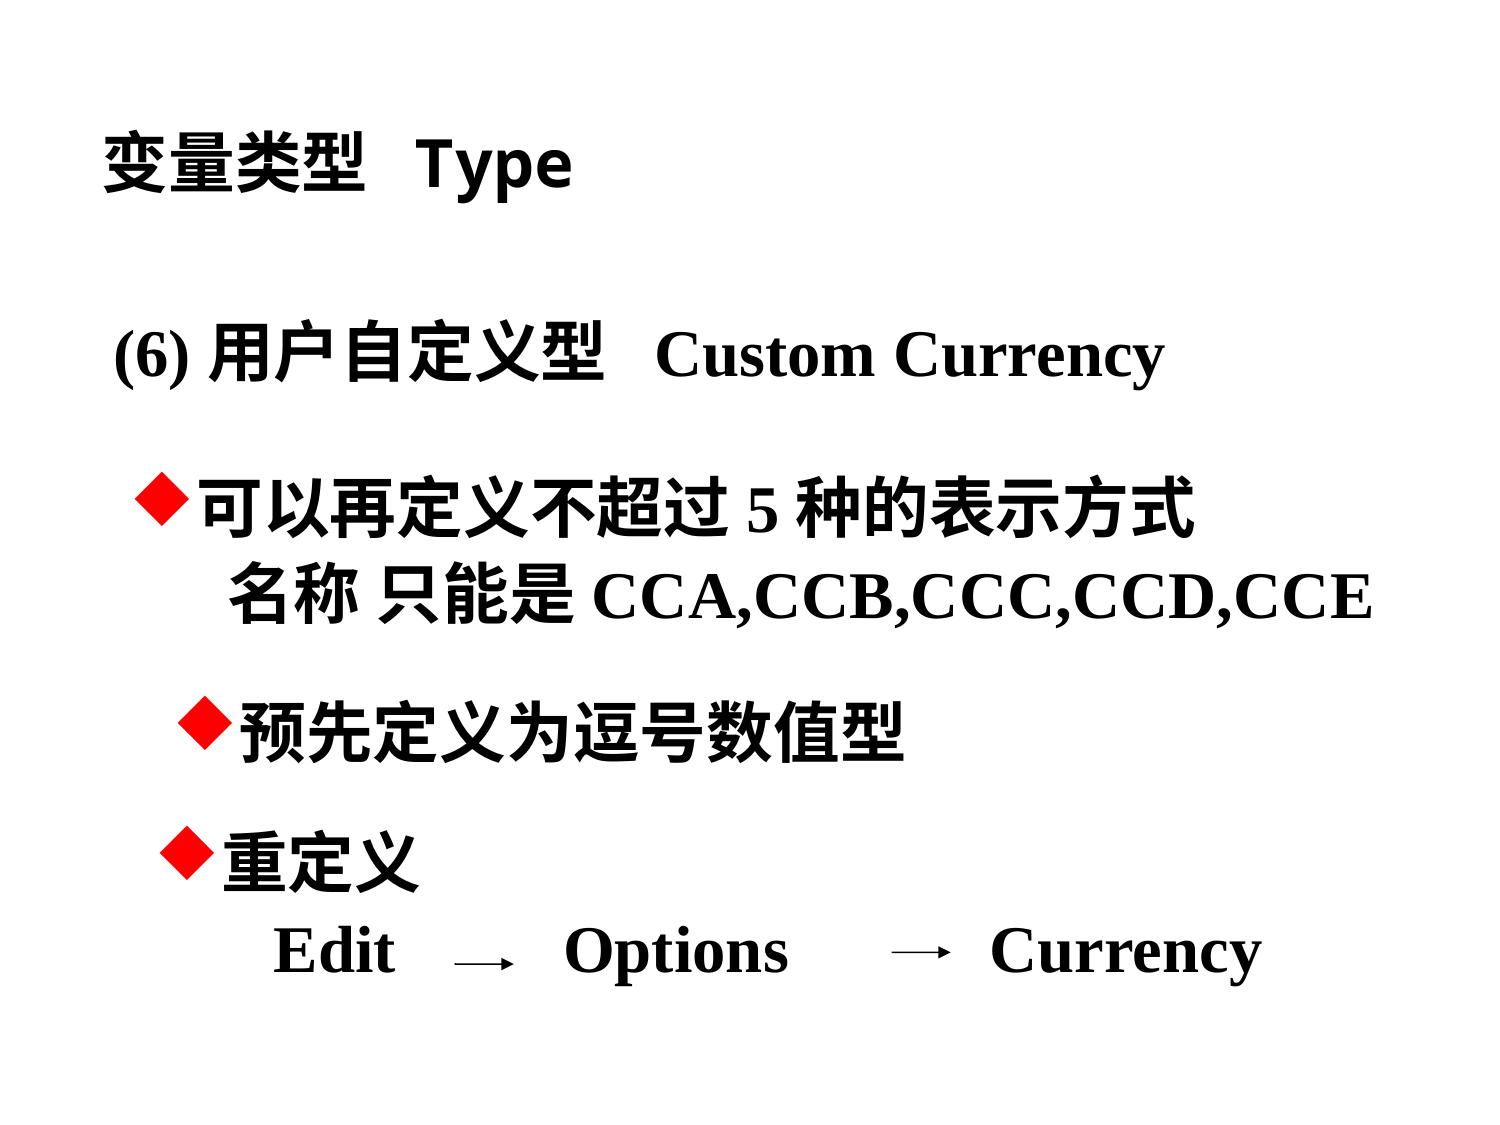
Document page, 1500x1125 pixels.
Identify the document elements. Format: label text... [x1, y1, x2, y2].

text_box 可以再定义不超过5种的表示方式 名称 只能是CCA,CCB,CCC,CCD,CCE [75, 467, 1390, 640]
text_box 变量类型 Type [86, 113, 590, 209]
text_box 预先定义为逗号数值型 [118, 692, 923, 779]
text_box [454, 957, 514, 971]
text_box 重定义 Edit Options Currency [100, 822, 1365, 995]
text_box (6)用户自定义型 Custom Currency [98, 302, 1182, 398]
text_box [891, 946, 951, 959]
